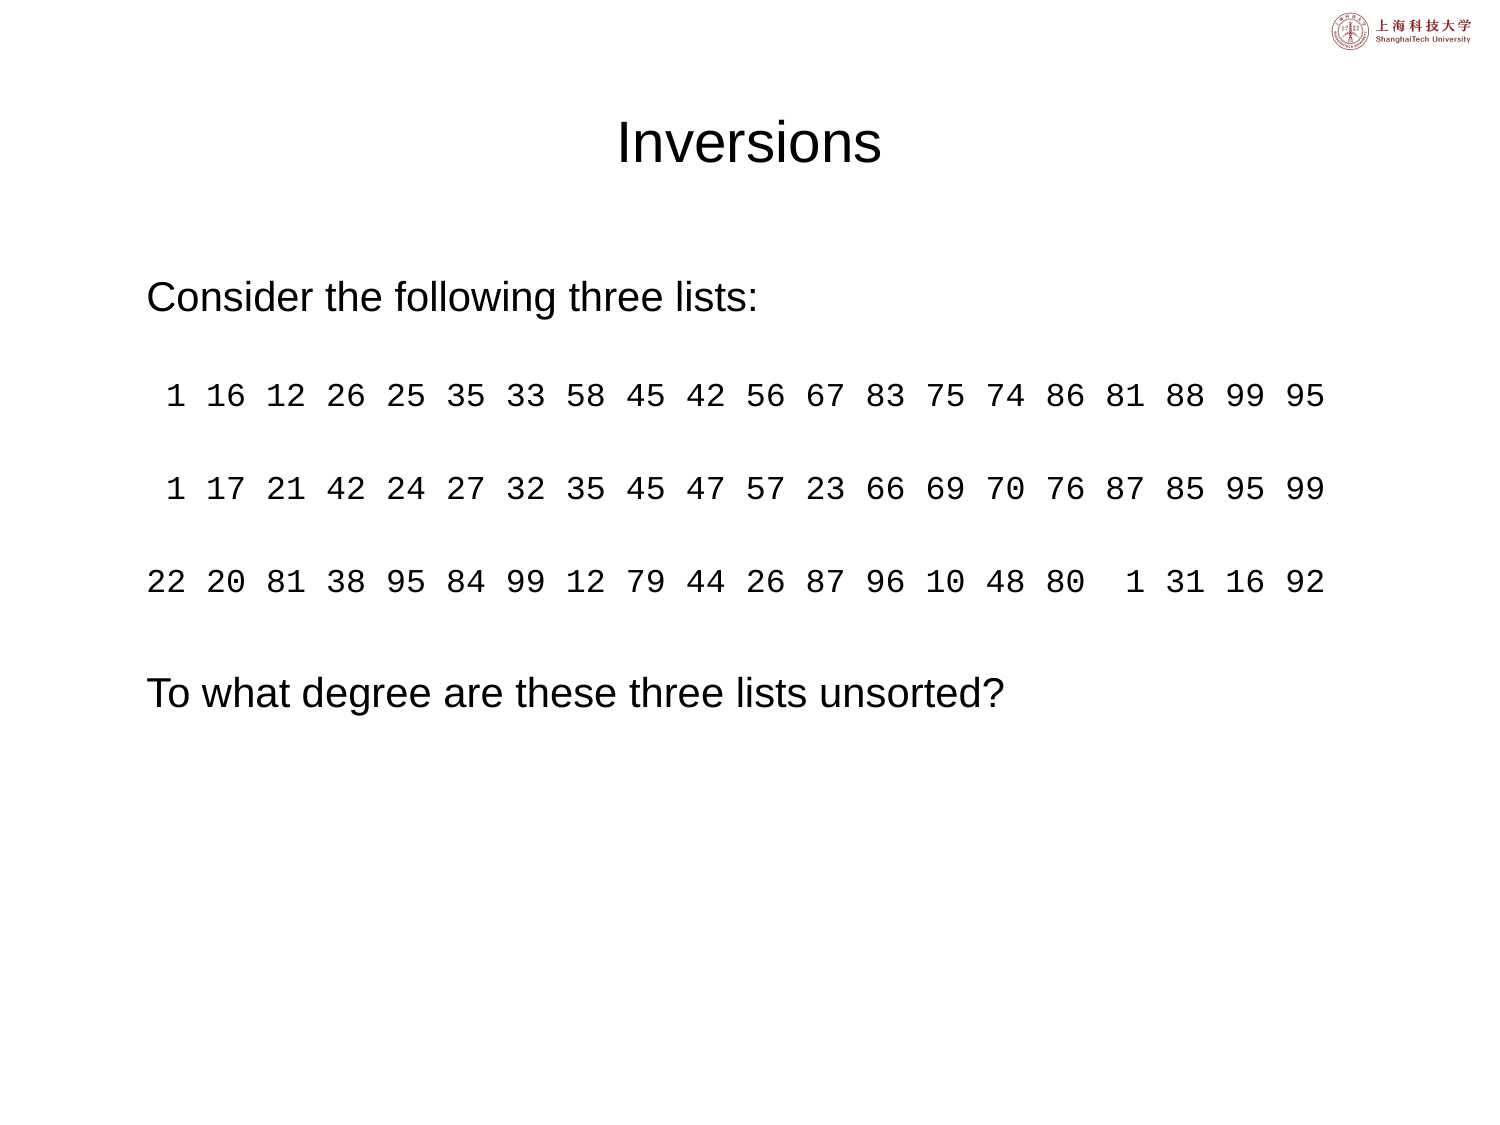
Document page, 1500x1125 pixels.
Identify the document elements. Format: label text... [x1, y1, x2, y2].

title Inversions [74, 44, 1426, 233]
picture [1327, 0, 1478, 109]
list Consider the following three lists: 1 16 12 26 25 35 33 58 45 42 56 67 83 75 74 86 81 88 99 95 1 17 21 42 24 27 32 35 45 47 57 23 66 69 70 76 87 85 95 99 22 20 81 38 95 84 99 12 79 44 26 87 96 10 48 80 1 31 16 92 To what degree are these three lists unsorted? [74, 262, 1426, 1006]
